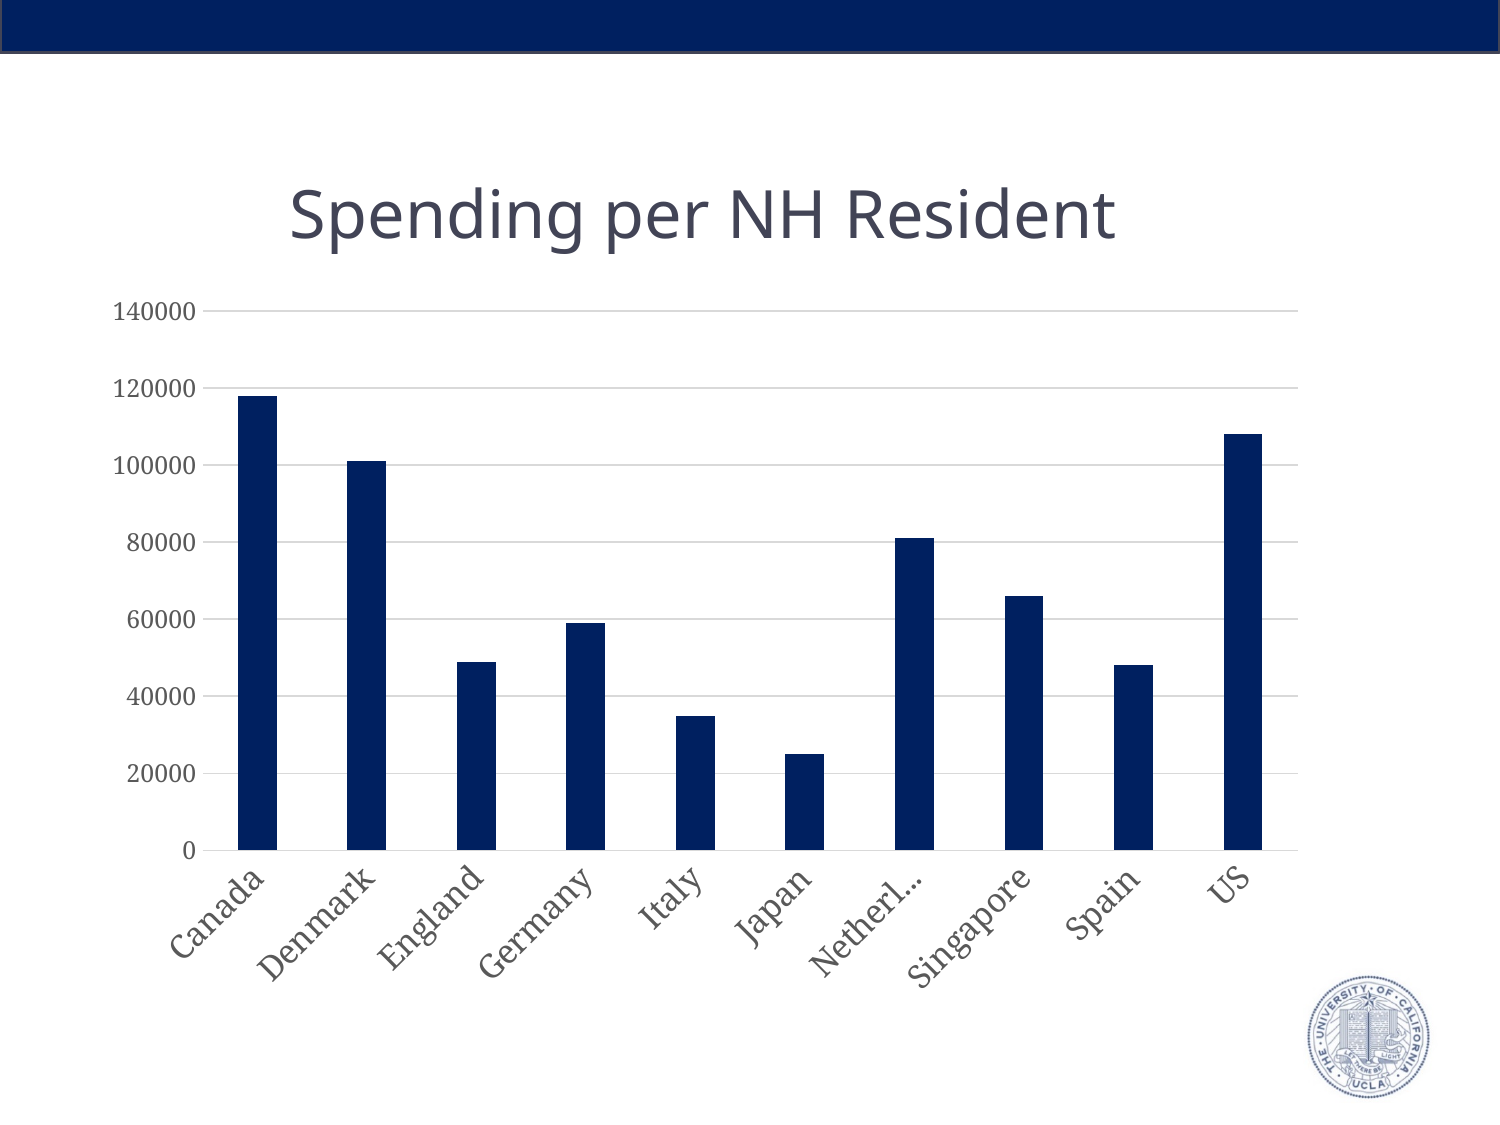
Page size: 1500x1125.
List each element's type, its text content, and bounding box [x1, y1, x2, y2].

text_box [0, 0, 1500, 54]
chart [112, 293, 1301, 1033]
title Spending per NH Resident [112, 124, 1313, 299]
picture [1237, 949, 1500, 1125]
